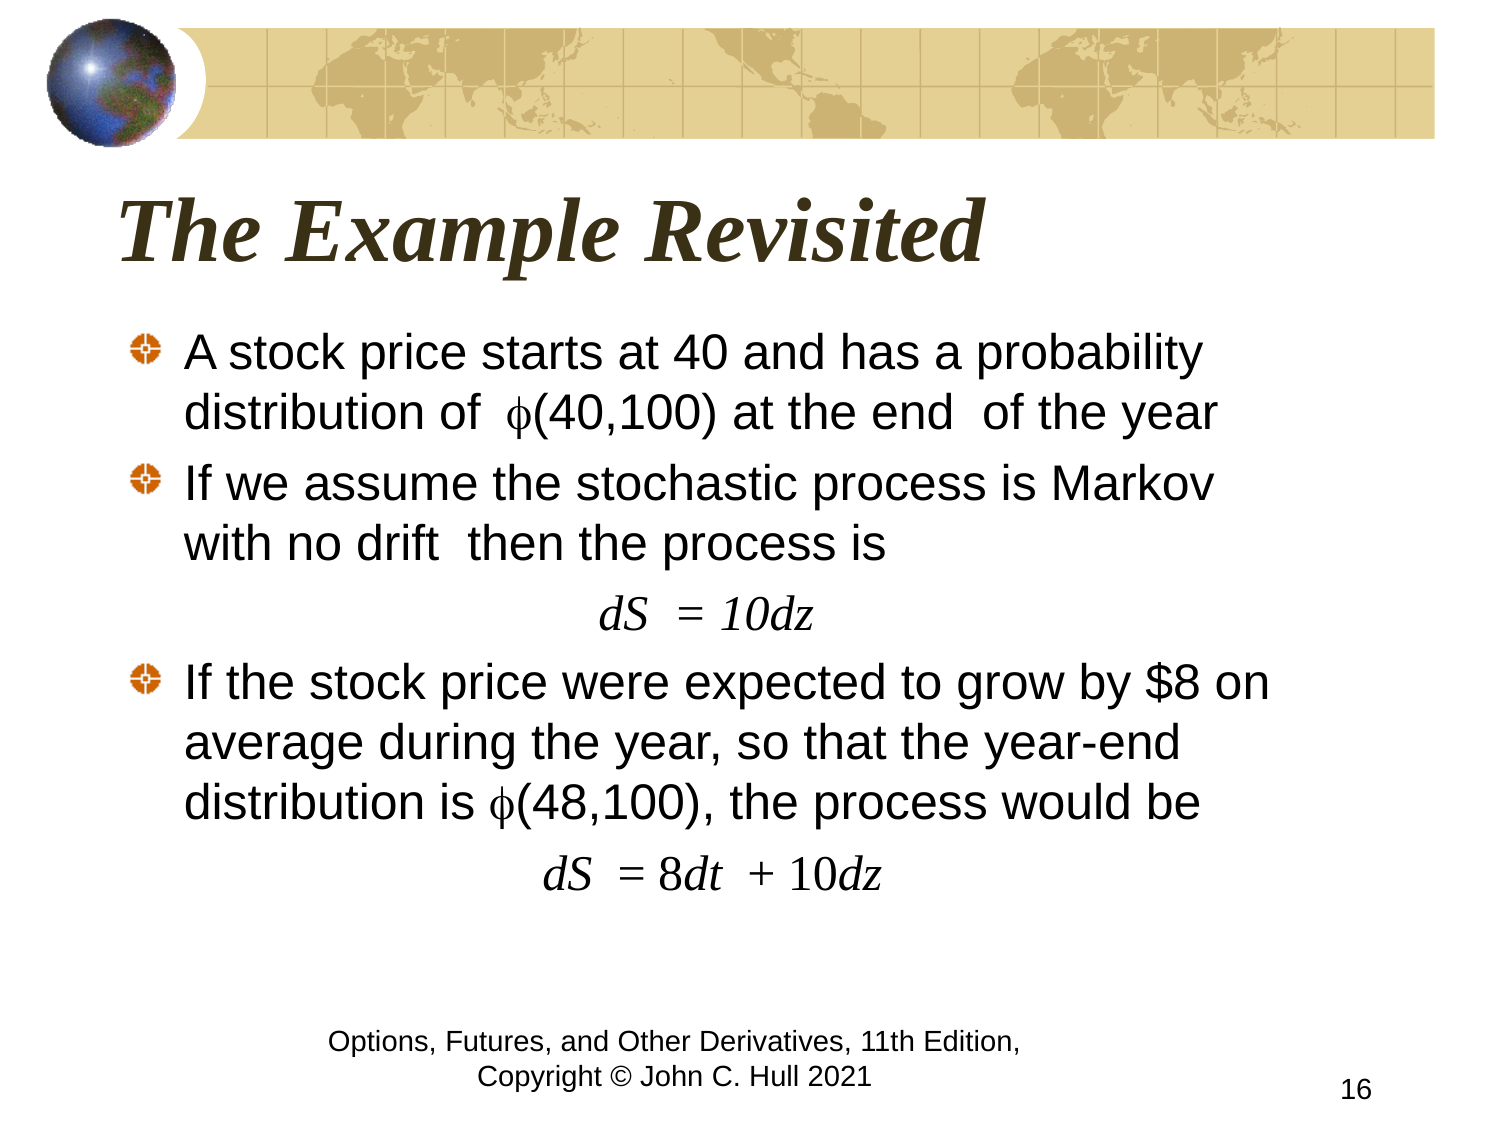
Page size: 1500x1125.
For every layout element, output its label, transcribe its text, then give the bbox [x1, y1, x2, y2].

list A stock price starts at 40 and has a probability distribution of f(40,100) at the end of the year If we assume the stochastic process is Markov with no drift then the process is dS = 10dz If the stock price were expected to grow by $8 on average during the year, so that the year-end distribution is f(48,100), the process would be dS = 8dt + 10dz [112, 312, 1313, 1086]
slide_number 16 [1074, 1037, 1388, 1113]
picture [127, 662, 163, 698]
footer Options, Futures, and Other Derivatives, 11th Edition, Copyright © John C. Hull 2021 [262, 1086, 1074, 1101]
picture [42, 14, 190, 151]
title The Example Revisited [99, 149, 1338, 300]
picture [127, 462, 163, 498]
picture [127, 332, 163, 368]
